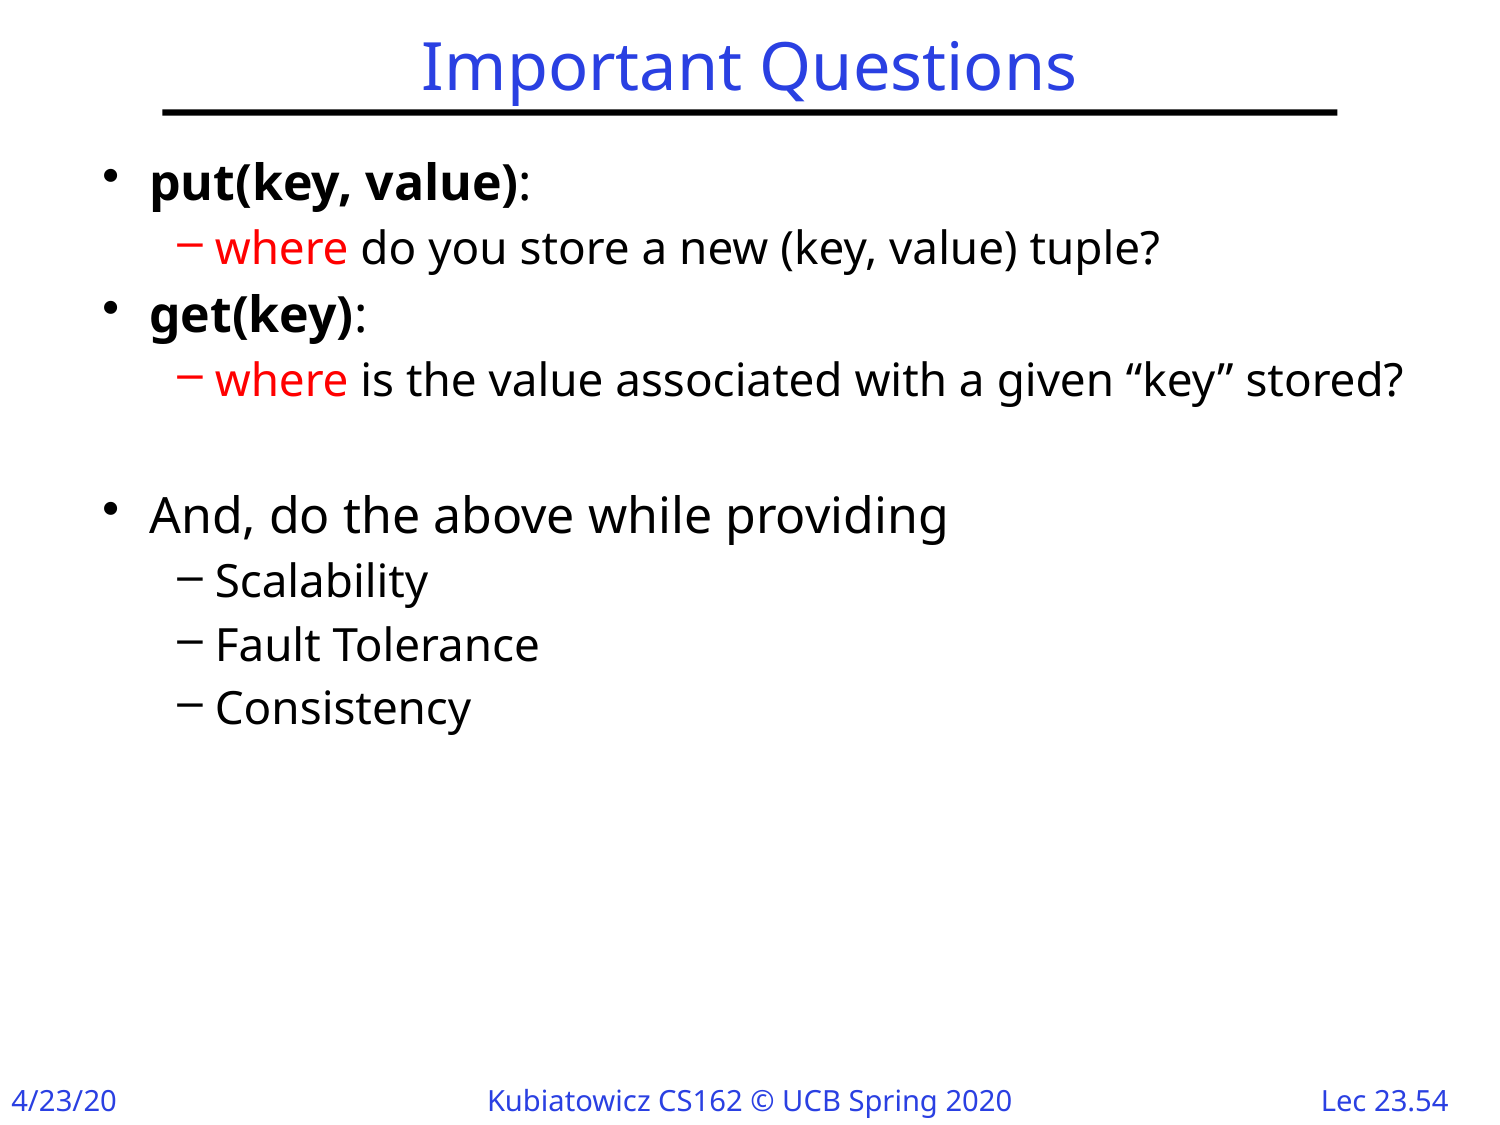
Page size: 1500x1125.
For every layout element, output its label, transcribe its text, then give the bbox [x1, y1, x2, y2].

title Important Questions [162, 24, 1338, 113]
list put(key, value): where do you store a new (key, value) tuple? get(key): where is the value associated with a given “key” stored? And, do the above while providing Scalability Fault Tolerance Consistency [87, 149, 1475, 988]
